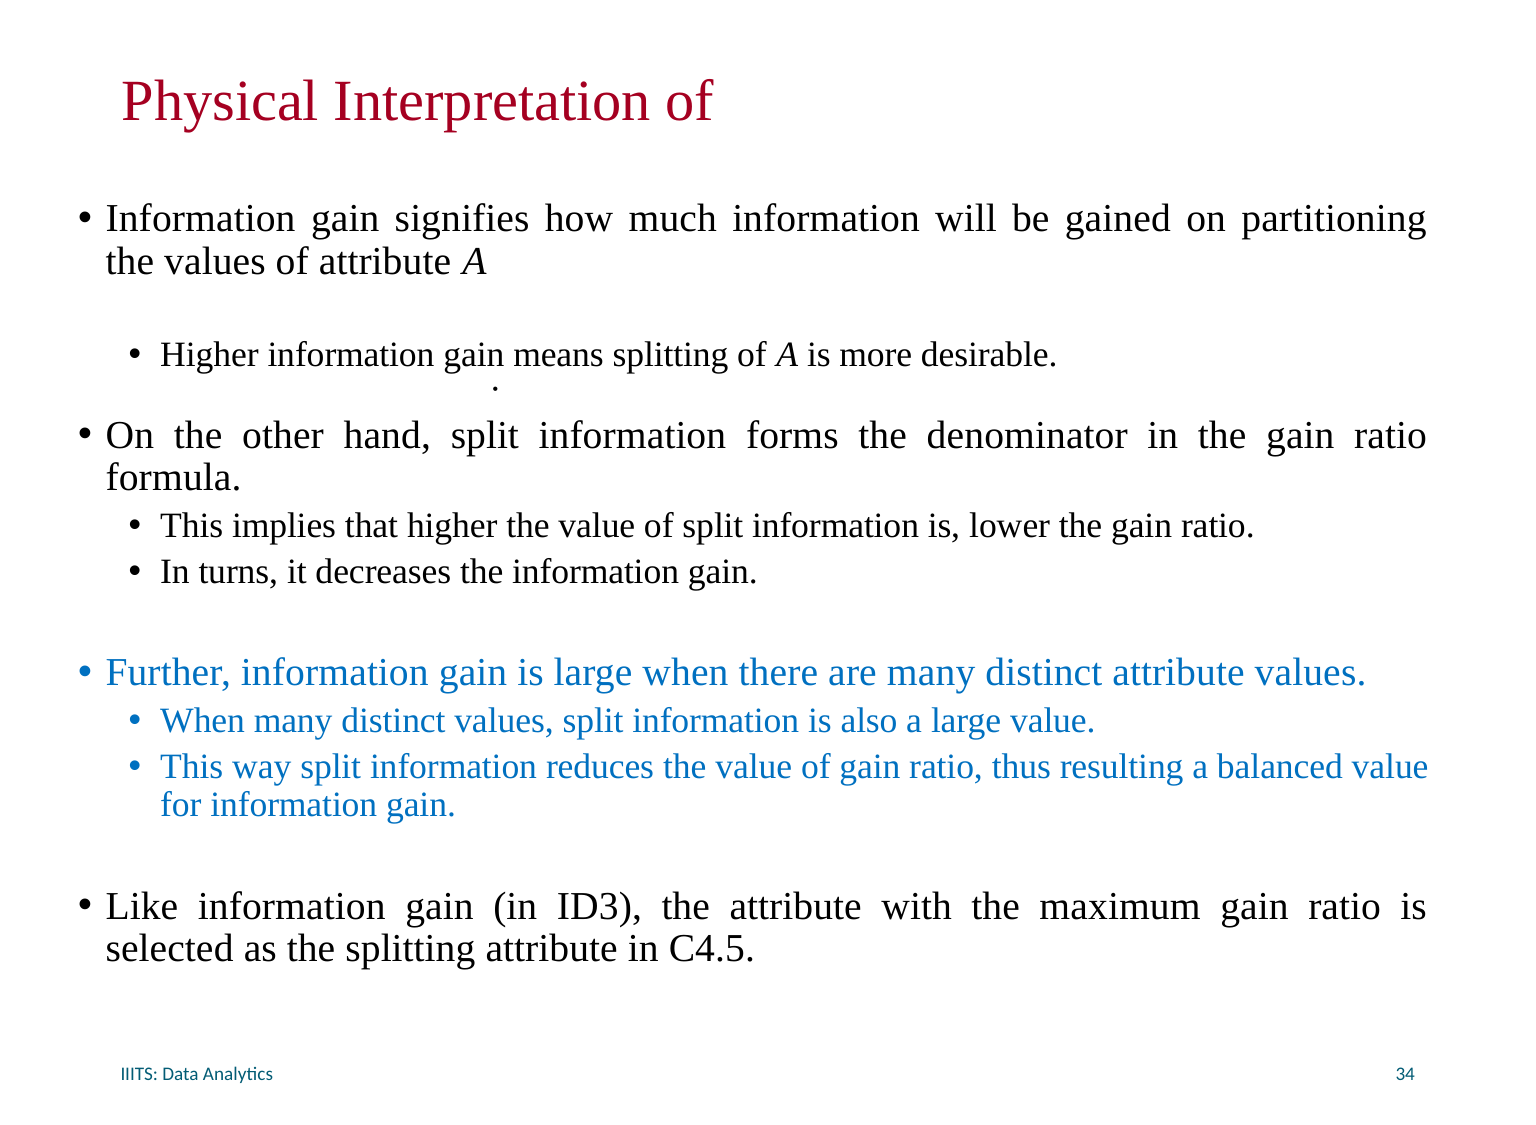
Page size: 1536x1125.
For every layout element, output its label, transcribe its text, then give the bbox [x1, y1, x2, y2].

slide_number 34 [1084, 1042, 1431, 1103]
list Information gain signifies how much information will be gained on partitioning the values of attribute A Higher information gain means splitting of A is more desirable. On the other hand, split information forms the denominator in the gain ratio formula. This implies that higher the value of split information is, lower the gain ratio. In turns, it decreases the information gain. Further, information gain is large when there are many distinct attribute values. When many distinct values, split information is also a large value. This way split information reduces the value of gain ratio, thus resulting a balanced value for information gain. Like information gain (in ID3), the attribute with the maximum gain ratio is selected as the splitting attribute in C4.5. [63, 190, 1446, 988]
slide_number IIITS: Data Analytics [105, 1042, 452, 1103]
